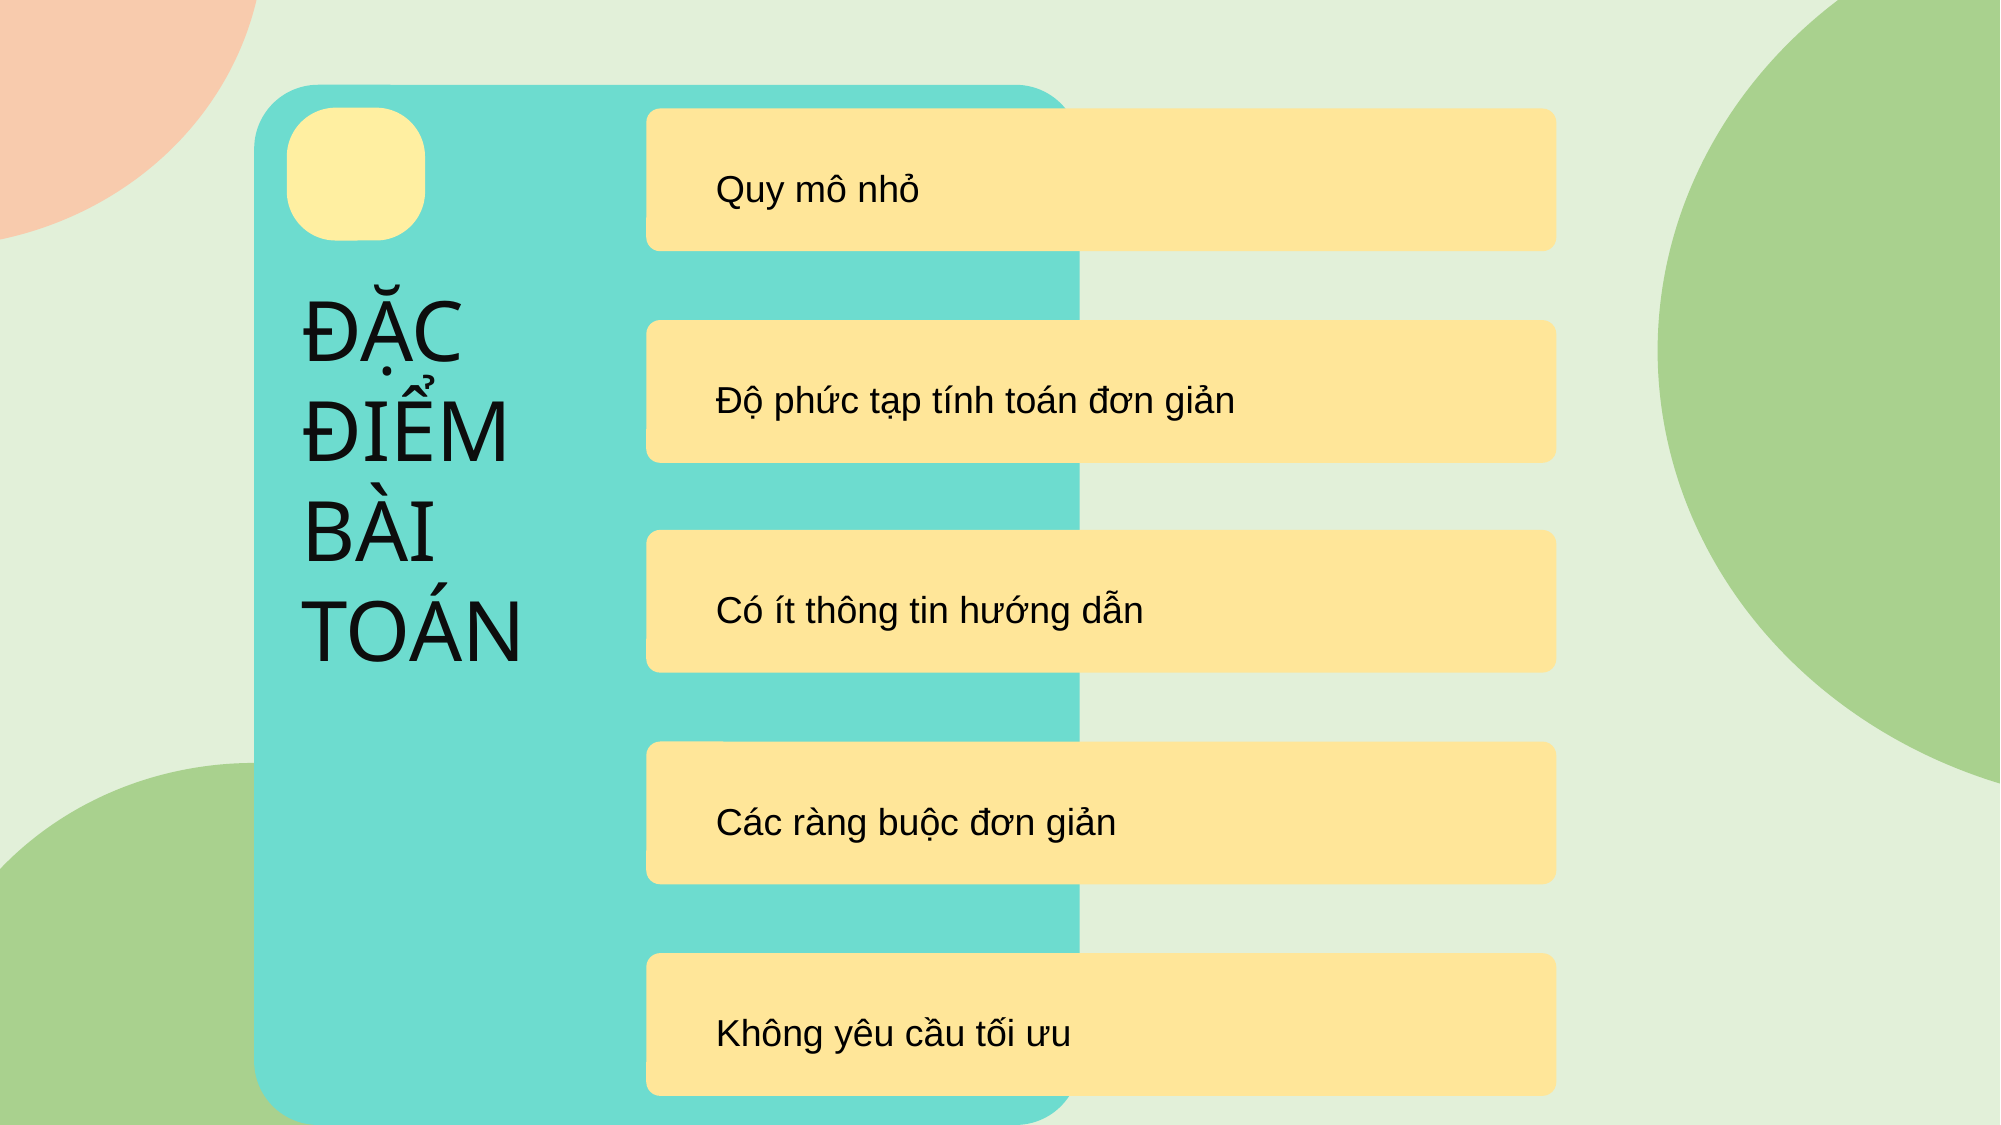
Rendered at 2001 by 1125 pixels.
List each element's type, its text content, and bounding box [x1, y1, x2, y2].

text_box [285, 106, 427, 242]
text_box [1656, 0, 2000, 785]
text_box Có ít thông tin hướng dẫn [700, 578, 1413, 639]
text_box [253, 83, 1081, 1125]
text_box [645, 107, 1558, 253]
text_box [645, 318, 1558, 464]
text_box Các ràng buộc đơn giản [700, 790, 1413, 851]
text_box [645, 952, 1558, 1097]
text_box [645, 740, 1558, 886]
text_box [645, 528, 1558, 674]
text_box [0, 761, 302, 1125]
text_box [0, 0, 258, 241]
text_box Quy mô nhỏ [700, 157, 1413, 218]
text_box Không yêu cầu tối ưu [700, 1001, 1413, 1062]
text_box ĐẶC ĐIỂM BÀI TOÁN [286, 270, 603, 686]
text_box Độ phức tạp tính toán đơn giản [700, 368, 1413, 429]
